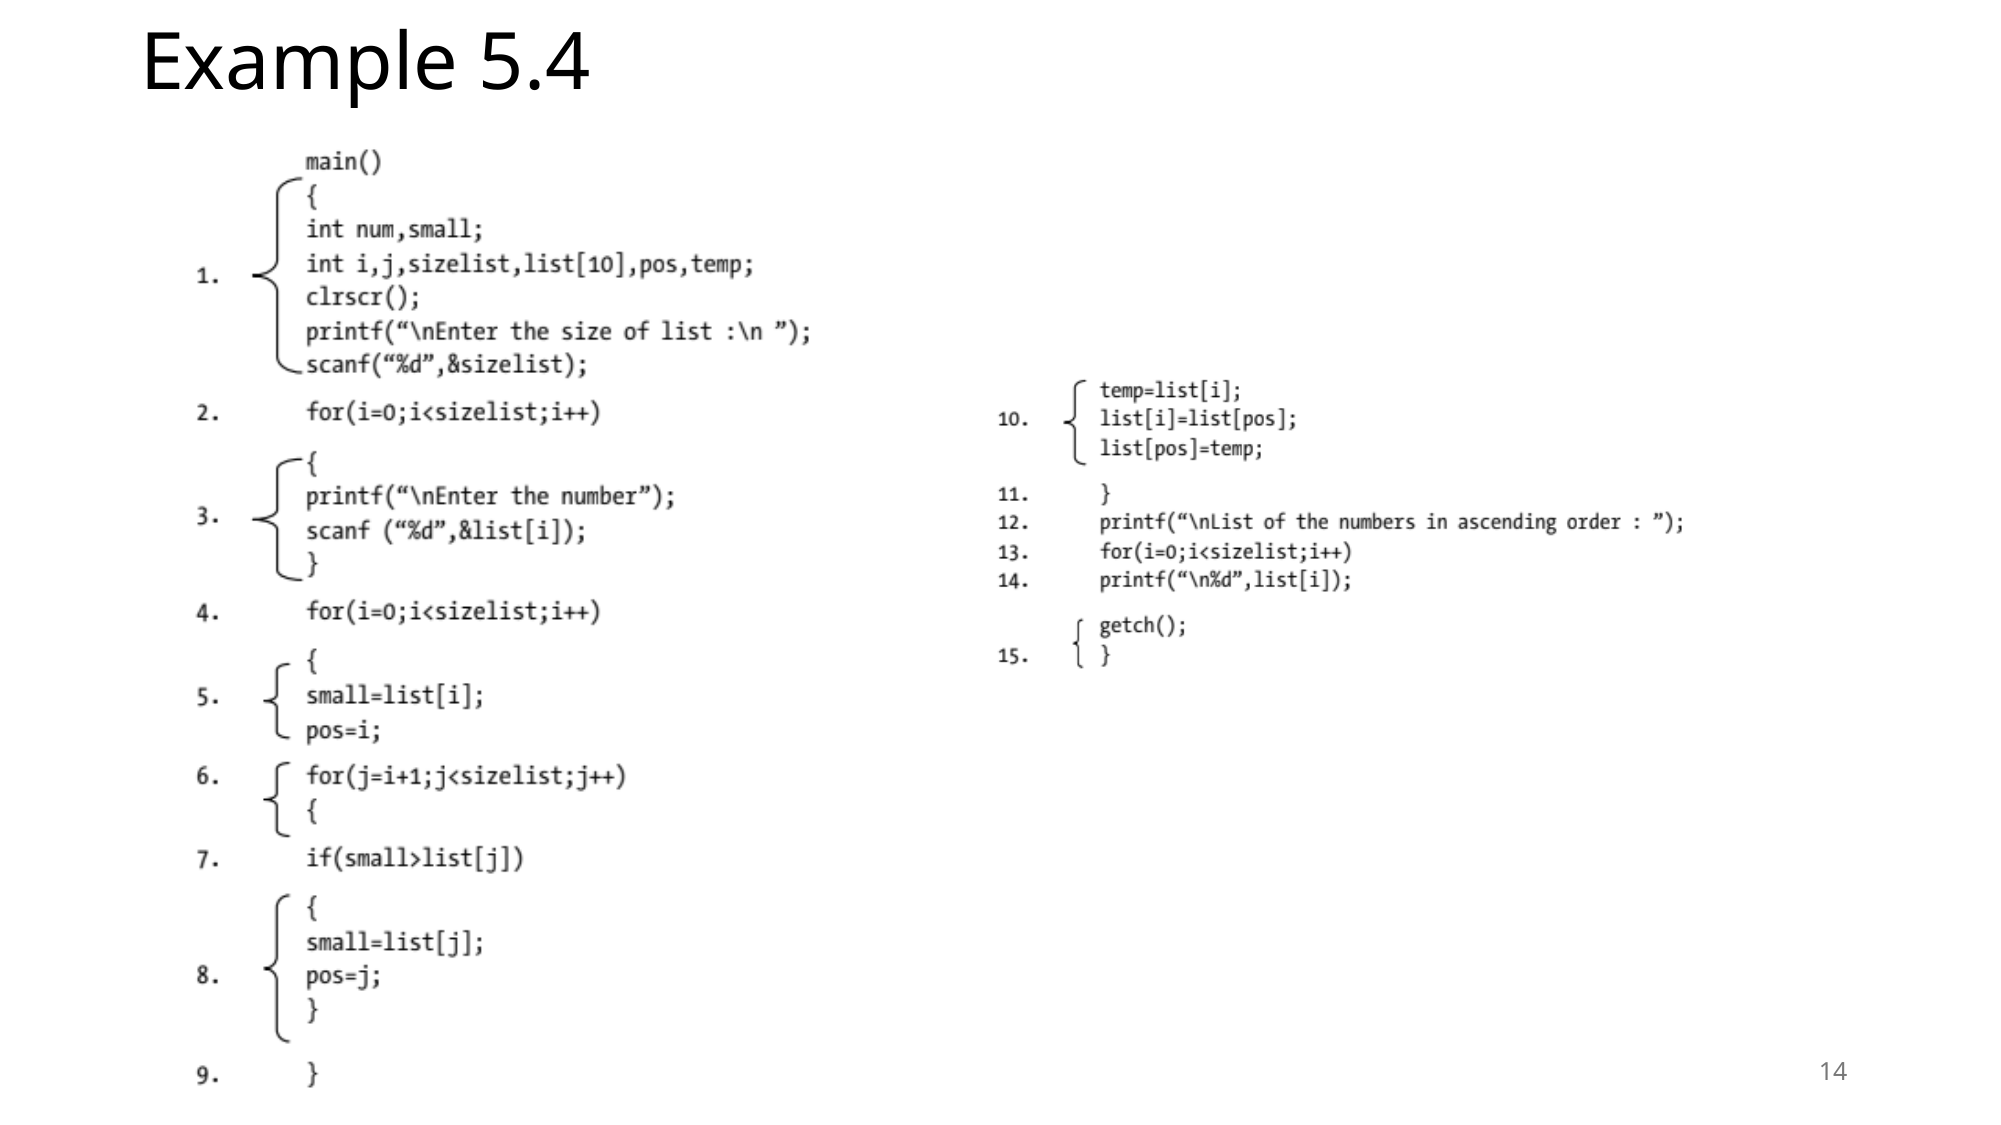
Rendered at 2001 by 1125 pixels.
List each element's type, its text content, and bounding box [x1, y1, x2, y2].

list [175, 127, 852, 1098]
title Example 5.4 [125, 0, 1851, 129]
slide_number 14 [1412, 1042, 1863, 1103]
picture [986, 360, 1771, 765]
